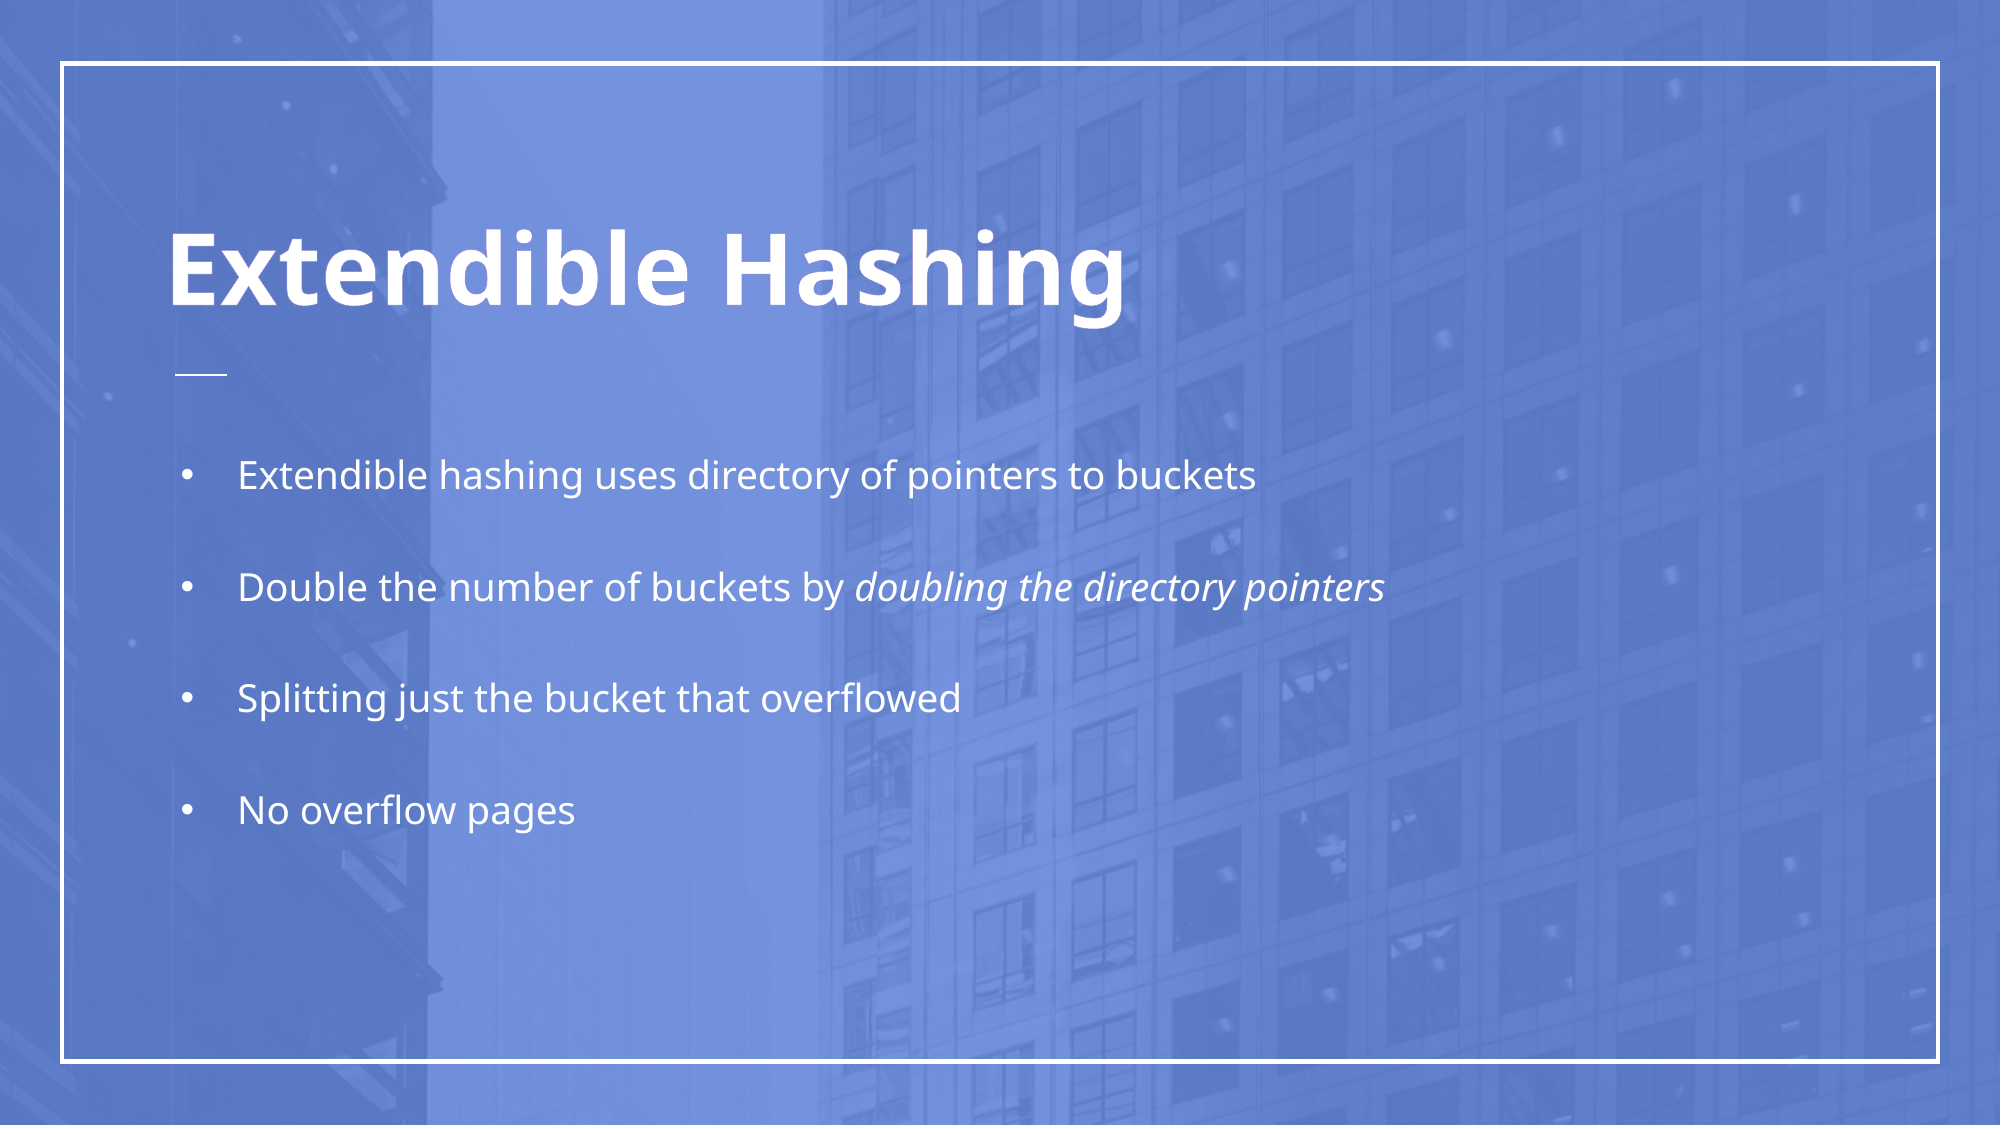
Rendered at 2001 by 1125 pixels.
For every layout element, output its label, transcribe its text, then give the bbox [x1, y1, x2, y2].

title Extendible Hashing [149, 189, 1355, 336]
subtitle Extendible hashing uses directory of pointers to buckets Double the number of buckets by doubling the directory pointers Splitting just the bucket that overflowed No overflow pages [149, 375, 1814, 918]
